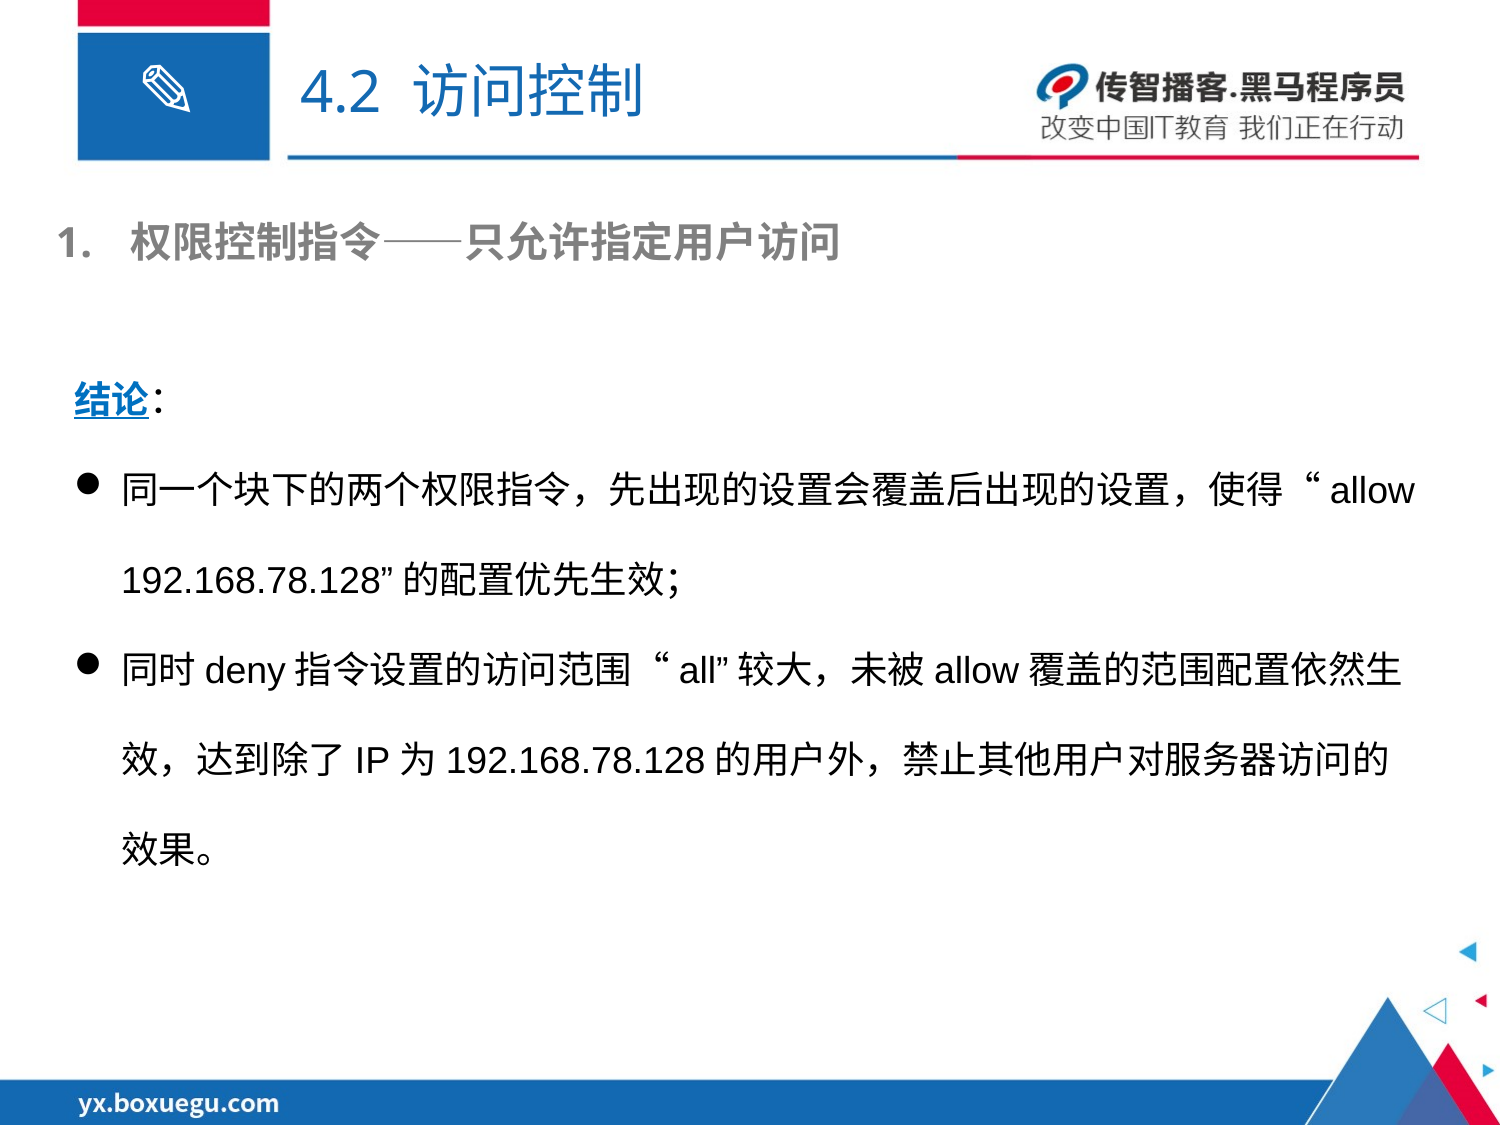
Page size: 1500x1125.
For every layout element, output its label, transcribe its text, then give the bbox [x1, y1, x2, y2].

text_box 权限控制指令——只允许指定用户访问 [41, 208, 1424, 274]
picture [0, 0, 1500, 1125]
title 4.2 访问控制 [285, 25, 1137, 153]
text_box 结论： 同一个块下的两个权限指令，先出现的设置会覆盖后出现的设置，使得“allow 192.168.78.128”的配置优先生效； 同时deny指令设置的访问范围“all”较大，未被allow覆盖的范围配置依然生效，达到除了IP为192.168.78.128的用户外，禁止其他用户对服务器访问的效果。 [59, 323, 1438, 879]
